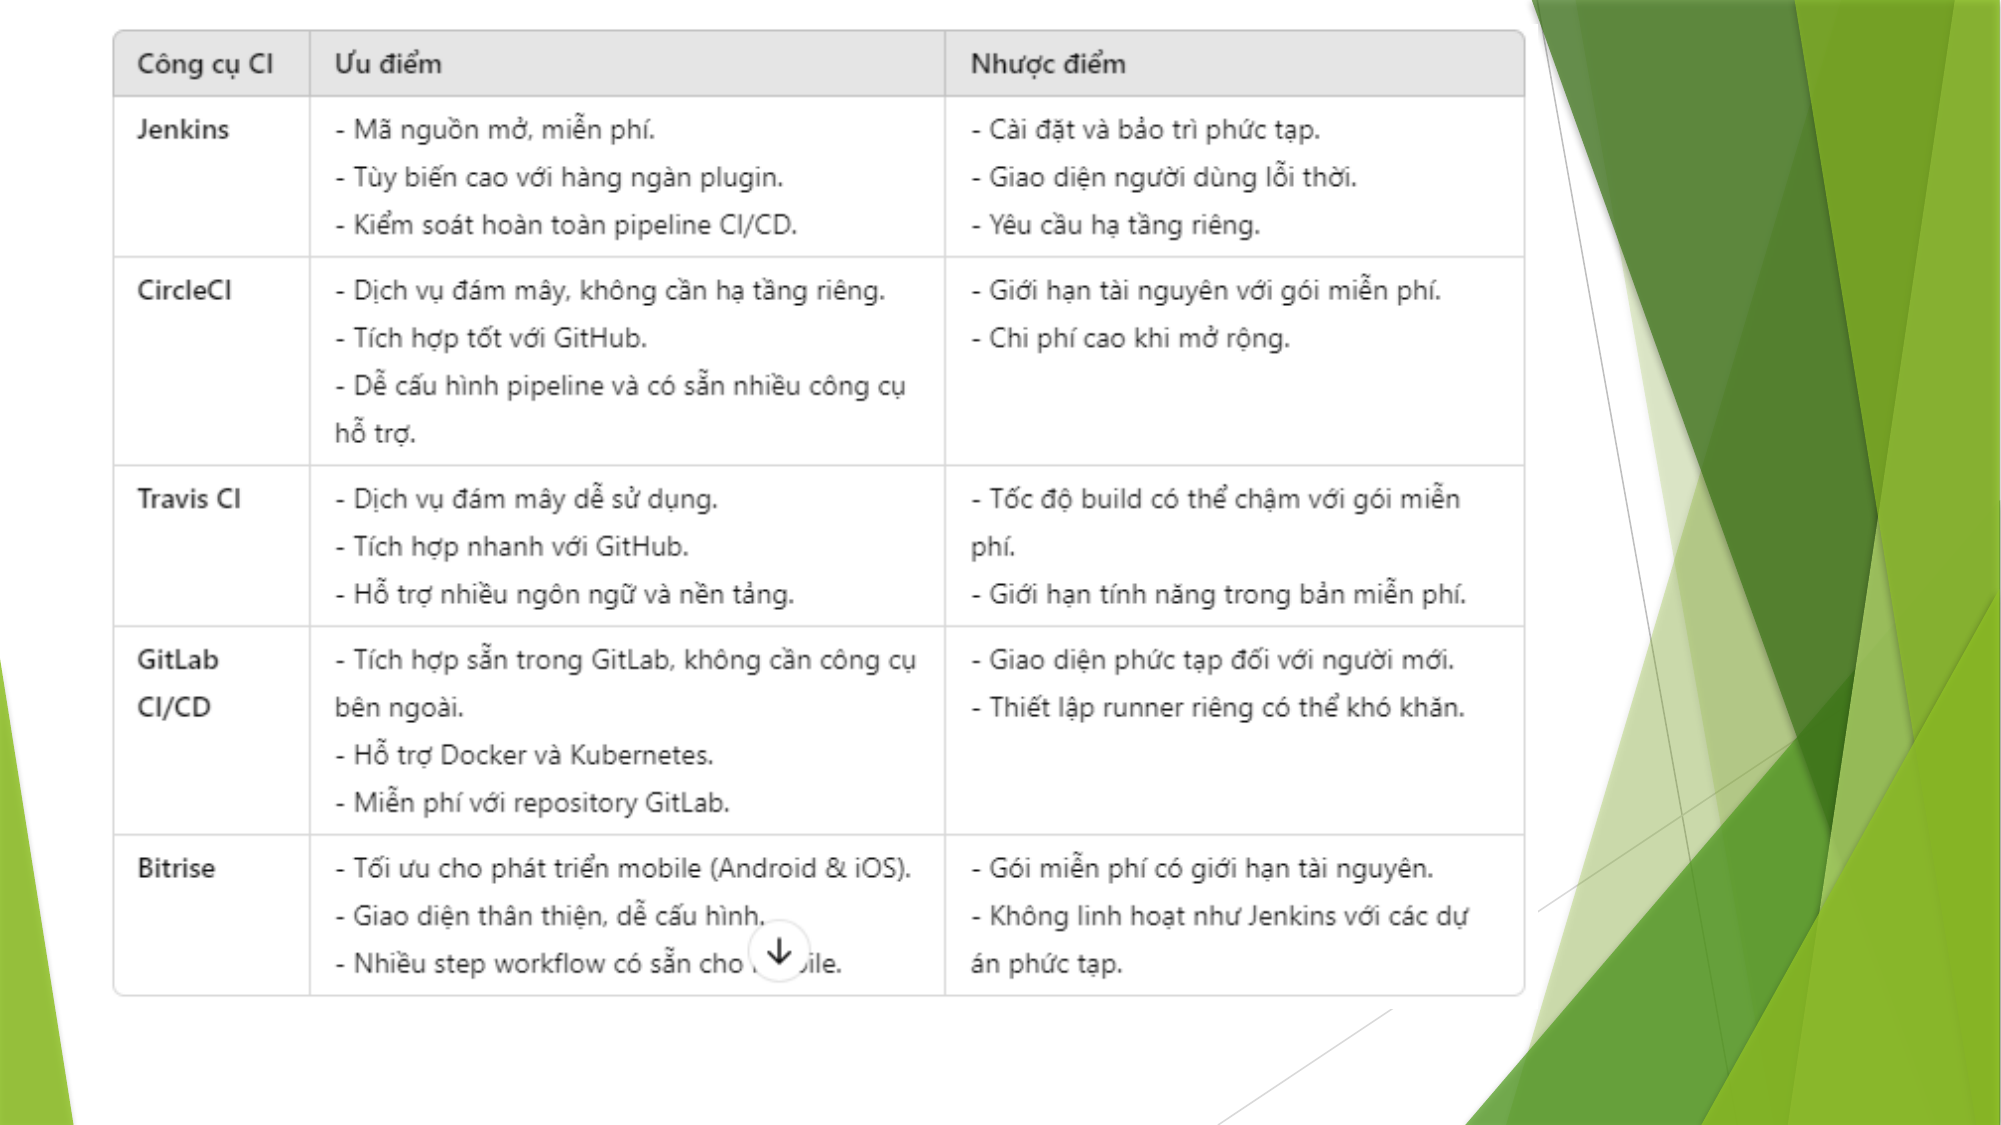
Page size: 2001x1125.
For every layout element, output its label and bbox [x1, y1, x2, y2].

list [102, 24, 1538, 1009]
